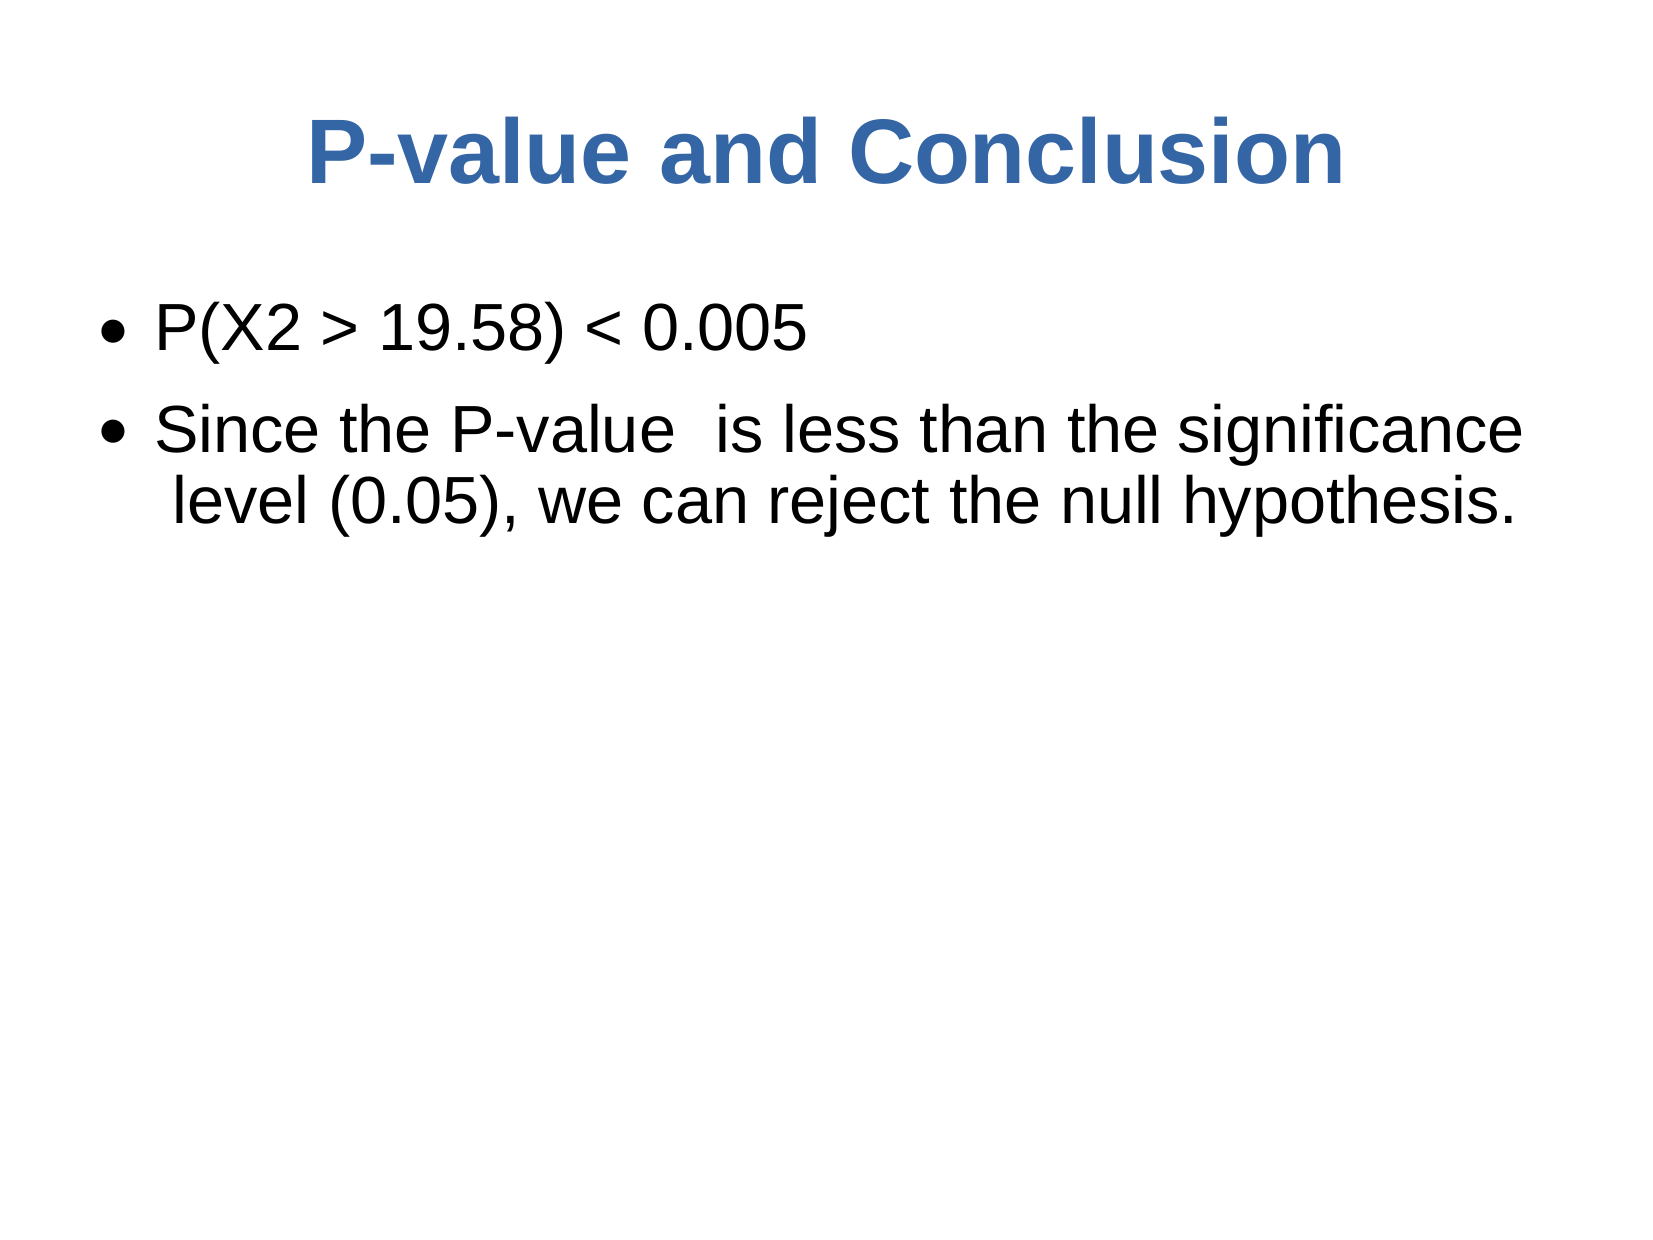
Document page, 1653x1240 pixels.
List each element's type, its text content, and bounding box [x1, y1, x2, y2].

text_box ● [97, 407, 120, 446]
text_box ● [97, 307, 120, 346]
text_box P(Χ2 > 19.58) < 0.005 Since the P-value is less than the significance level (0.05), we can reject the null hypothesis. [152, 259, 1528, 537]
title P-value and Conclusion [304, 89, 1348, 259]
